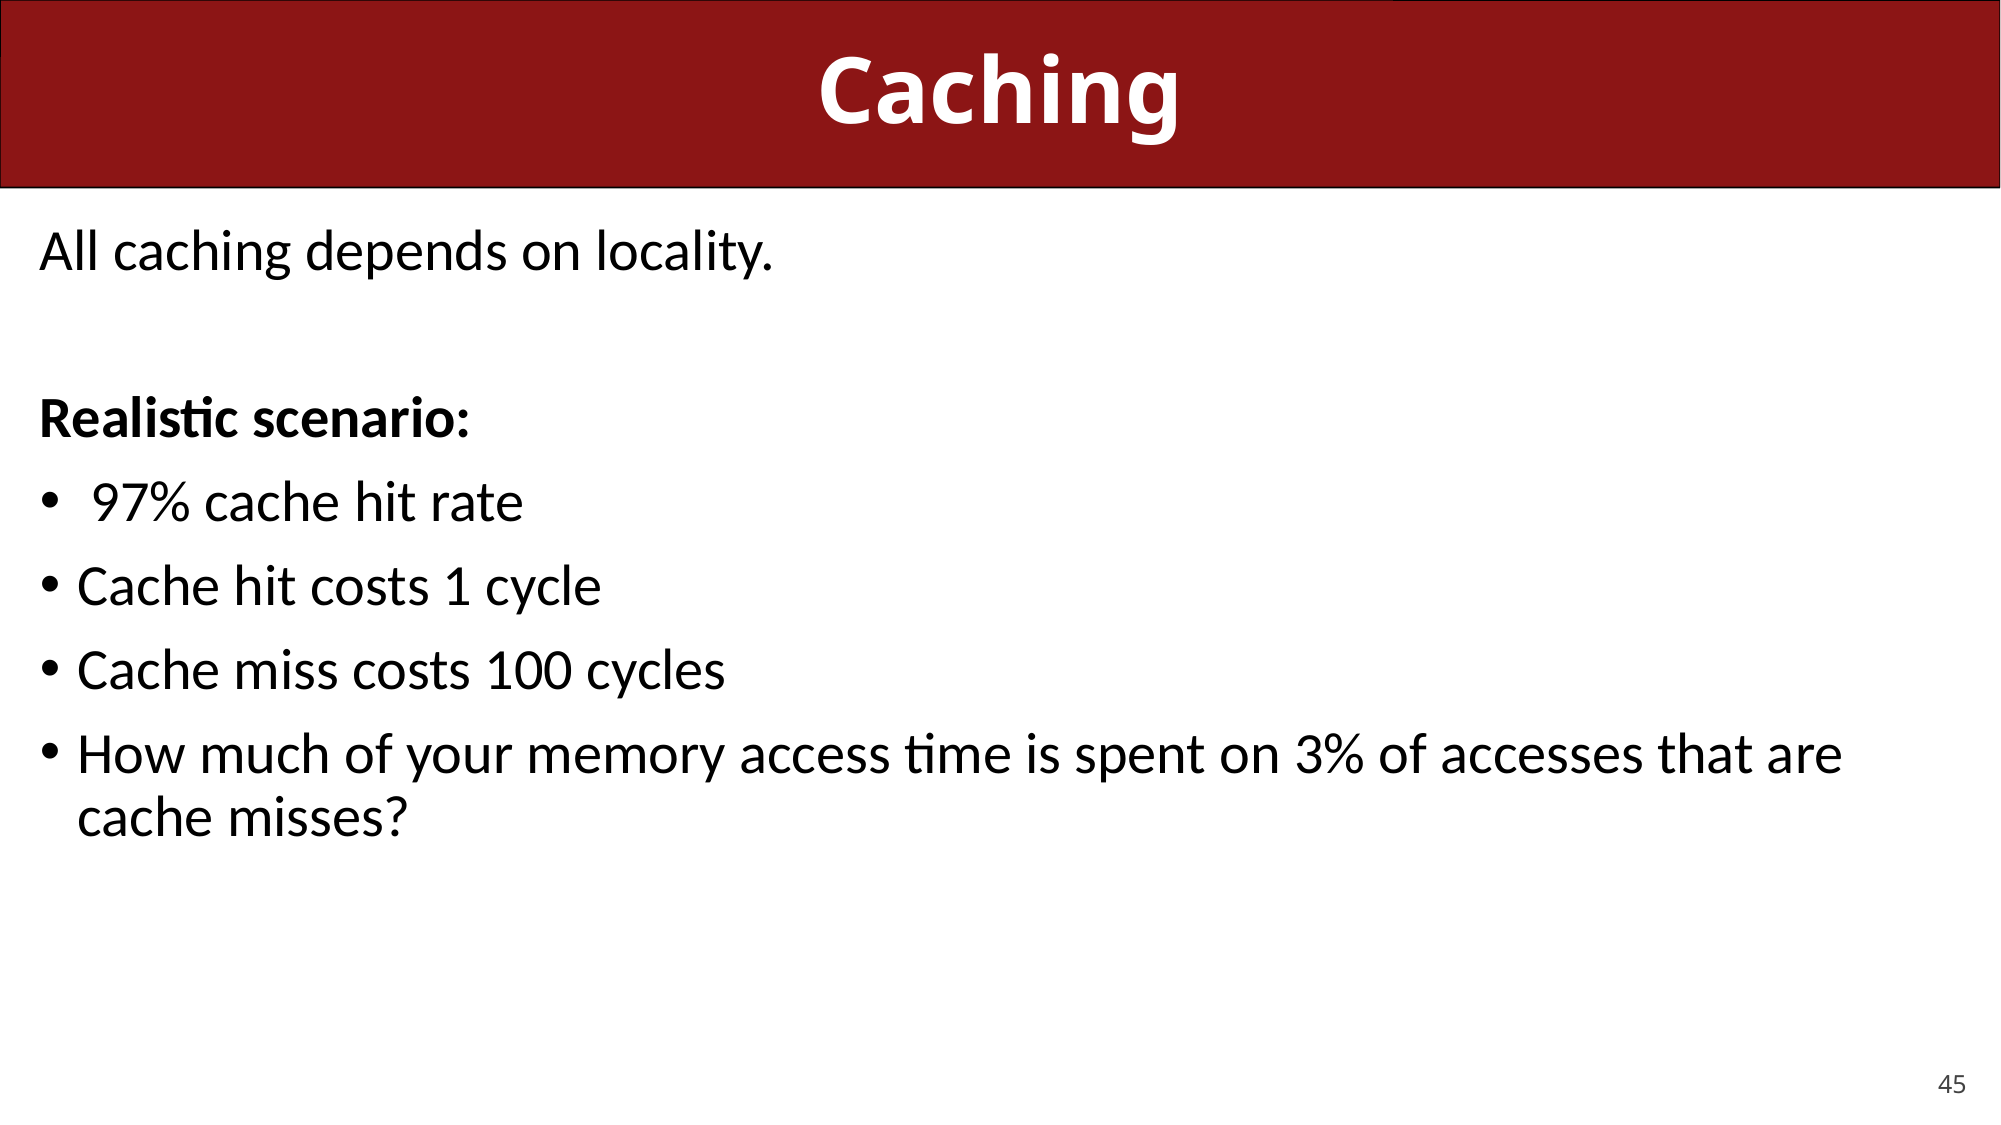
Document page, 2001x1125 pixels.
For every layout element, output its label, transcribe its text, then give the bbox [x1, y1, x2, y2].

title Caching [75, 0, 1925, 188]
list All caching depends on locality. Realistic scenario: 97% cache hit rate Cache hit costs 1 cycle Cache miss costs 100 cycles How much of your memory access time is spent on 3% of accesses that are cache misses? [24, 212, 1963, 1063]
